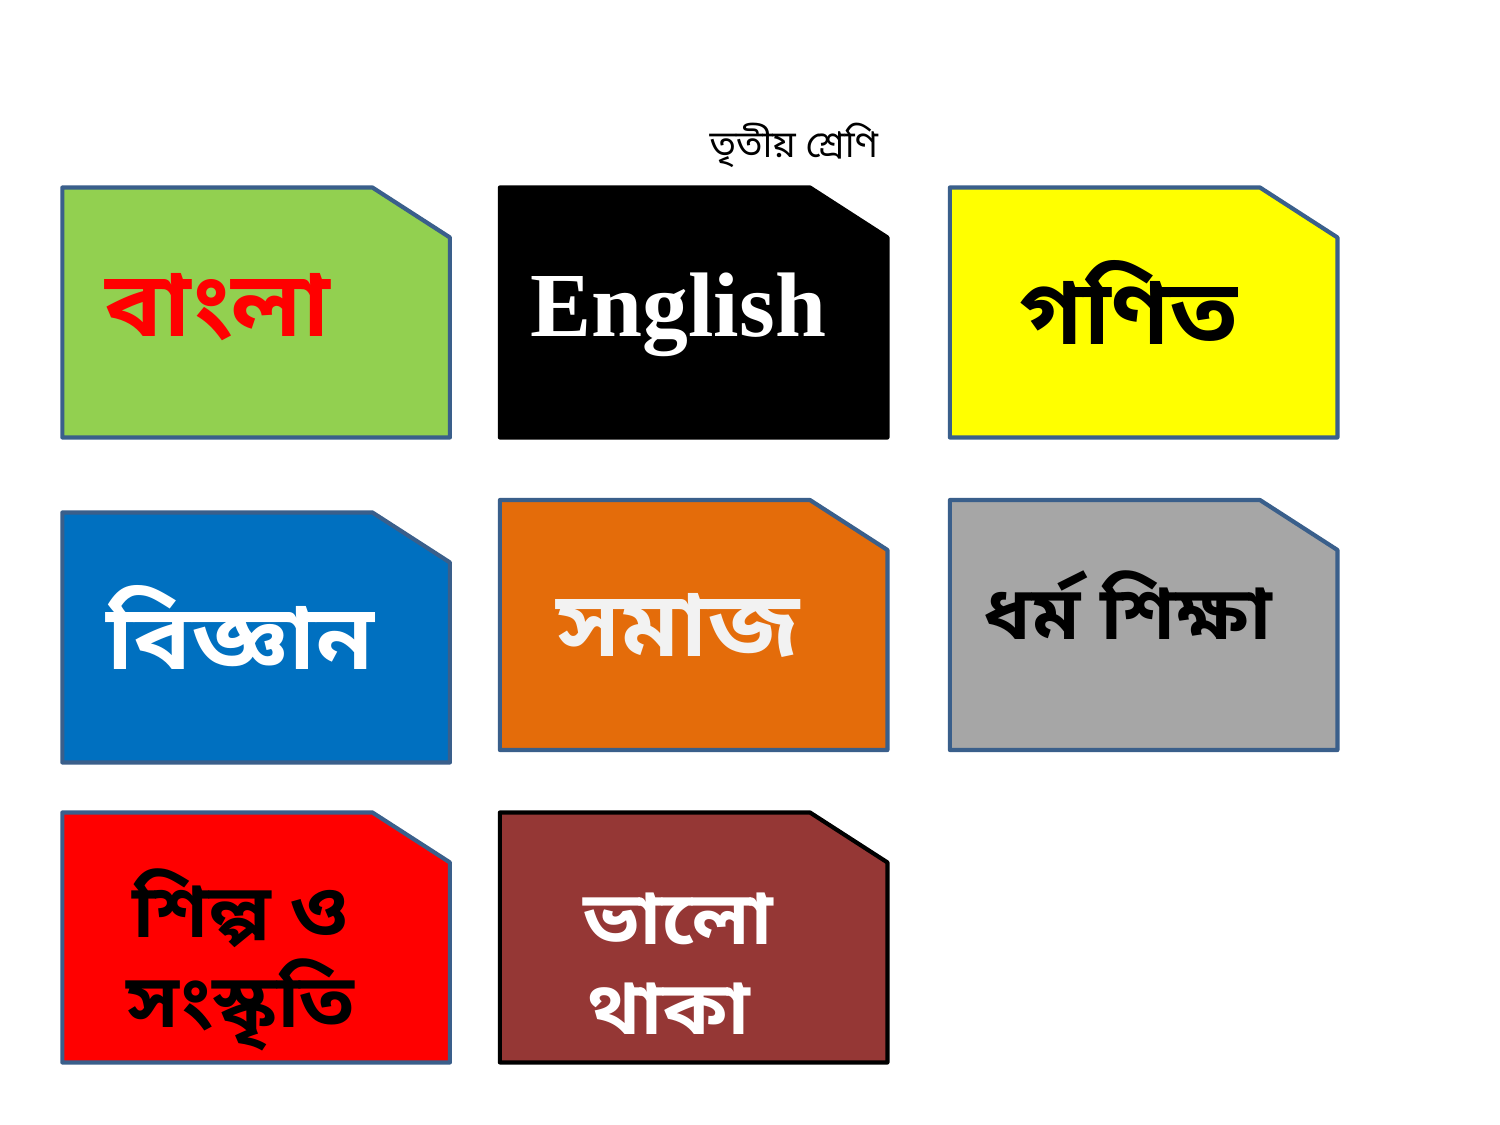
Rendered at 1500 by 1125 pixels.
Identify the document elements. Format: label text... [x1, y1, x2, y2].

text_box English [497, 185, 890, 440]
text_box ভালো থাকা [497, 810, 890, 1065]
text_box সমাজ [497, 497, 890, 753]
text_box বিজ্ঞান [60, 510, 452, 765]
text_box ধর্ম শিক্ষা [947, 497, 1340, 753]
text_box বাংলা [60, 185, 452, 440]
text_box তৃতীয় শ্রেণি [349, 112, 1238, 173]
text_box গণিত [947, 185, 1340, 440]
text_box শিল্প ও সংস্কৃতি [60, 810, 452, 1065]
